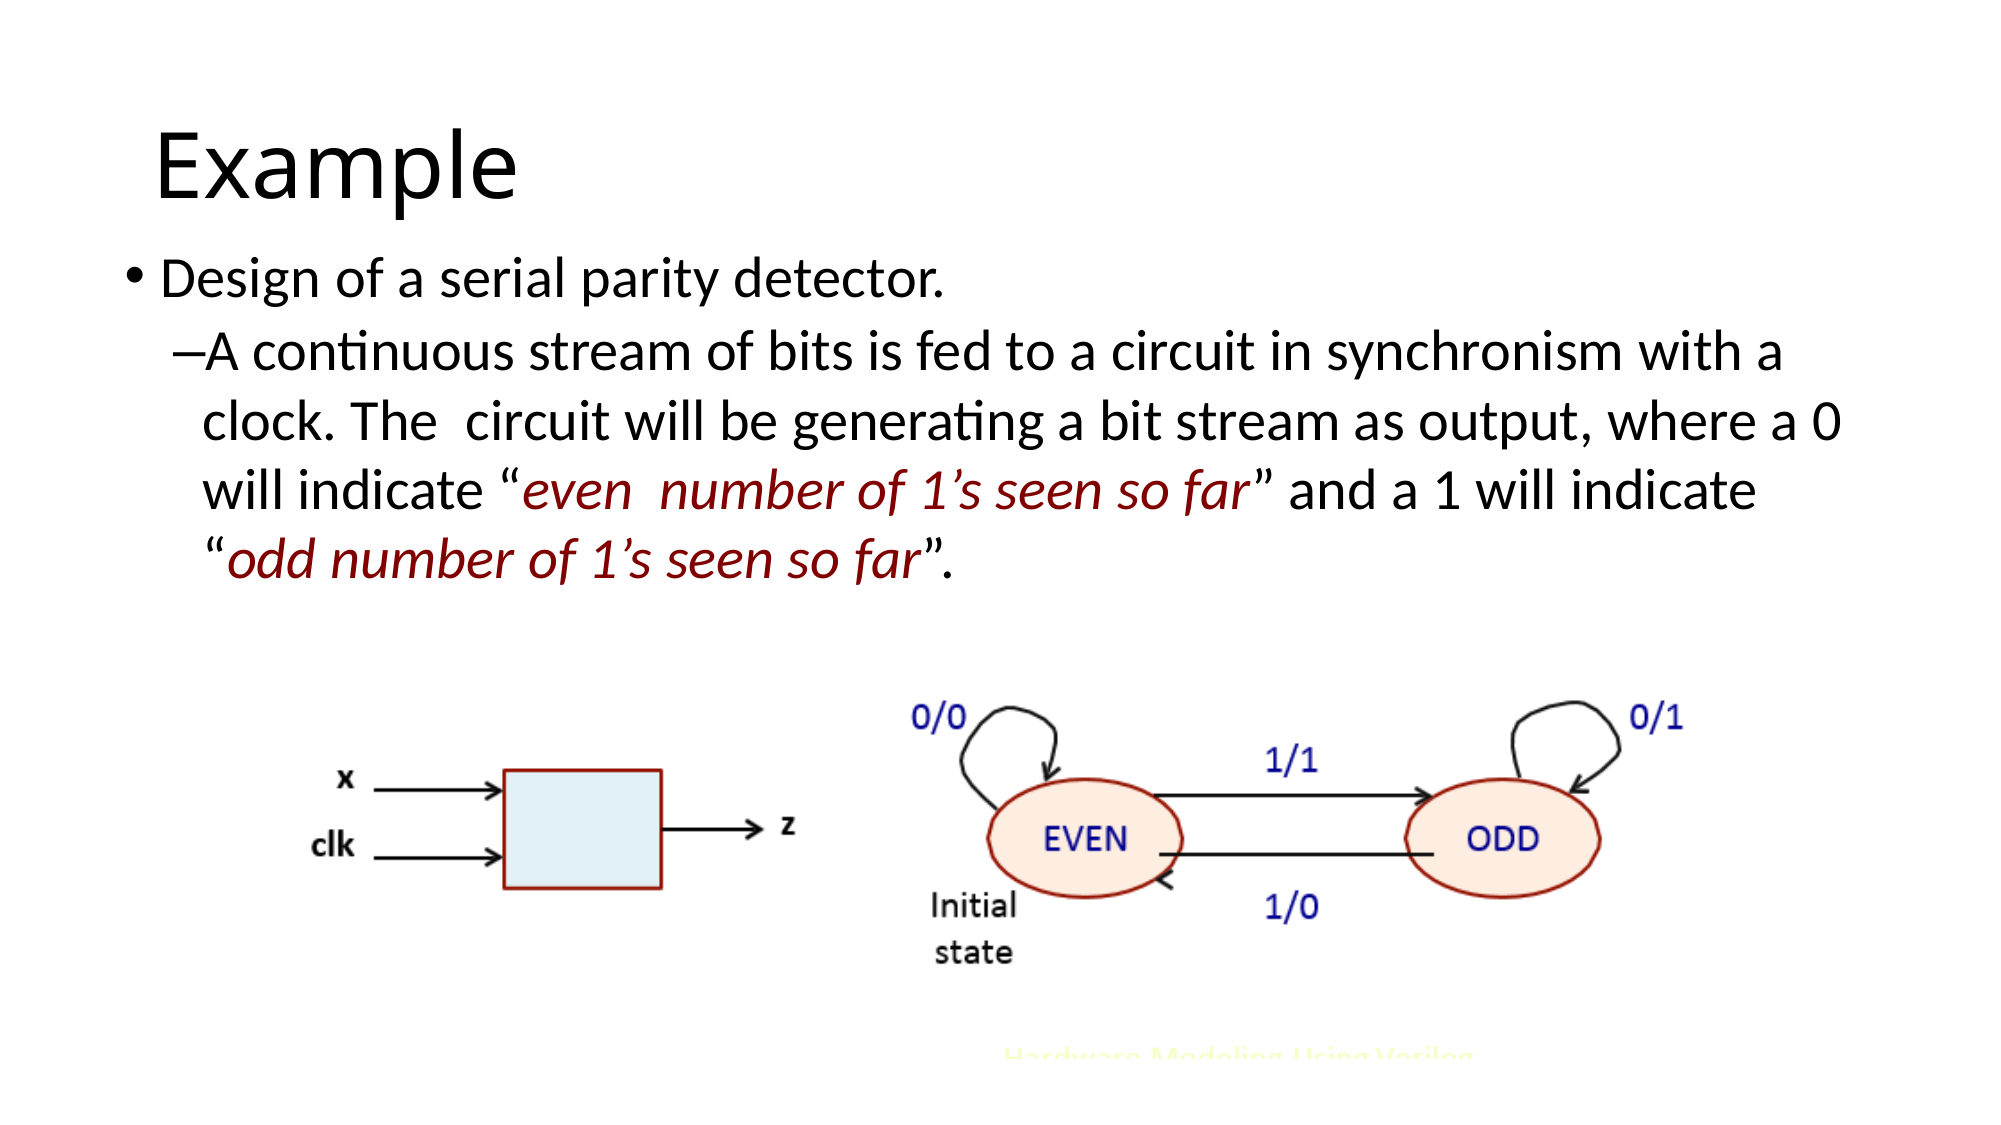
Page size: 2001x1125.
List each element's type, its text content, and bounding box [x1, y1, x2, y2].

list Design of a serial parity detector. A continuous stream of bits is fed to a circuit in synchronism with a clock. The circuit will be generating a bit stream as output, where a 0 will indicate “even number of 1’s seen so far” and a 1 will indicate “odd number of 1’s seen so far”. [107, 231, 1912, 1086]
picture [244, 683, 1711, 1059]
title Example [137, 59, 1863, 231]
